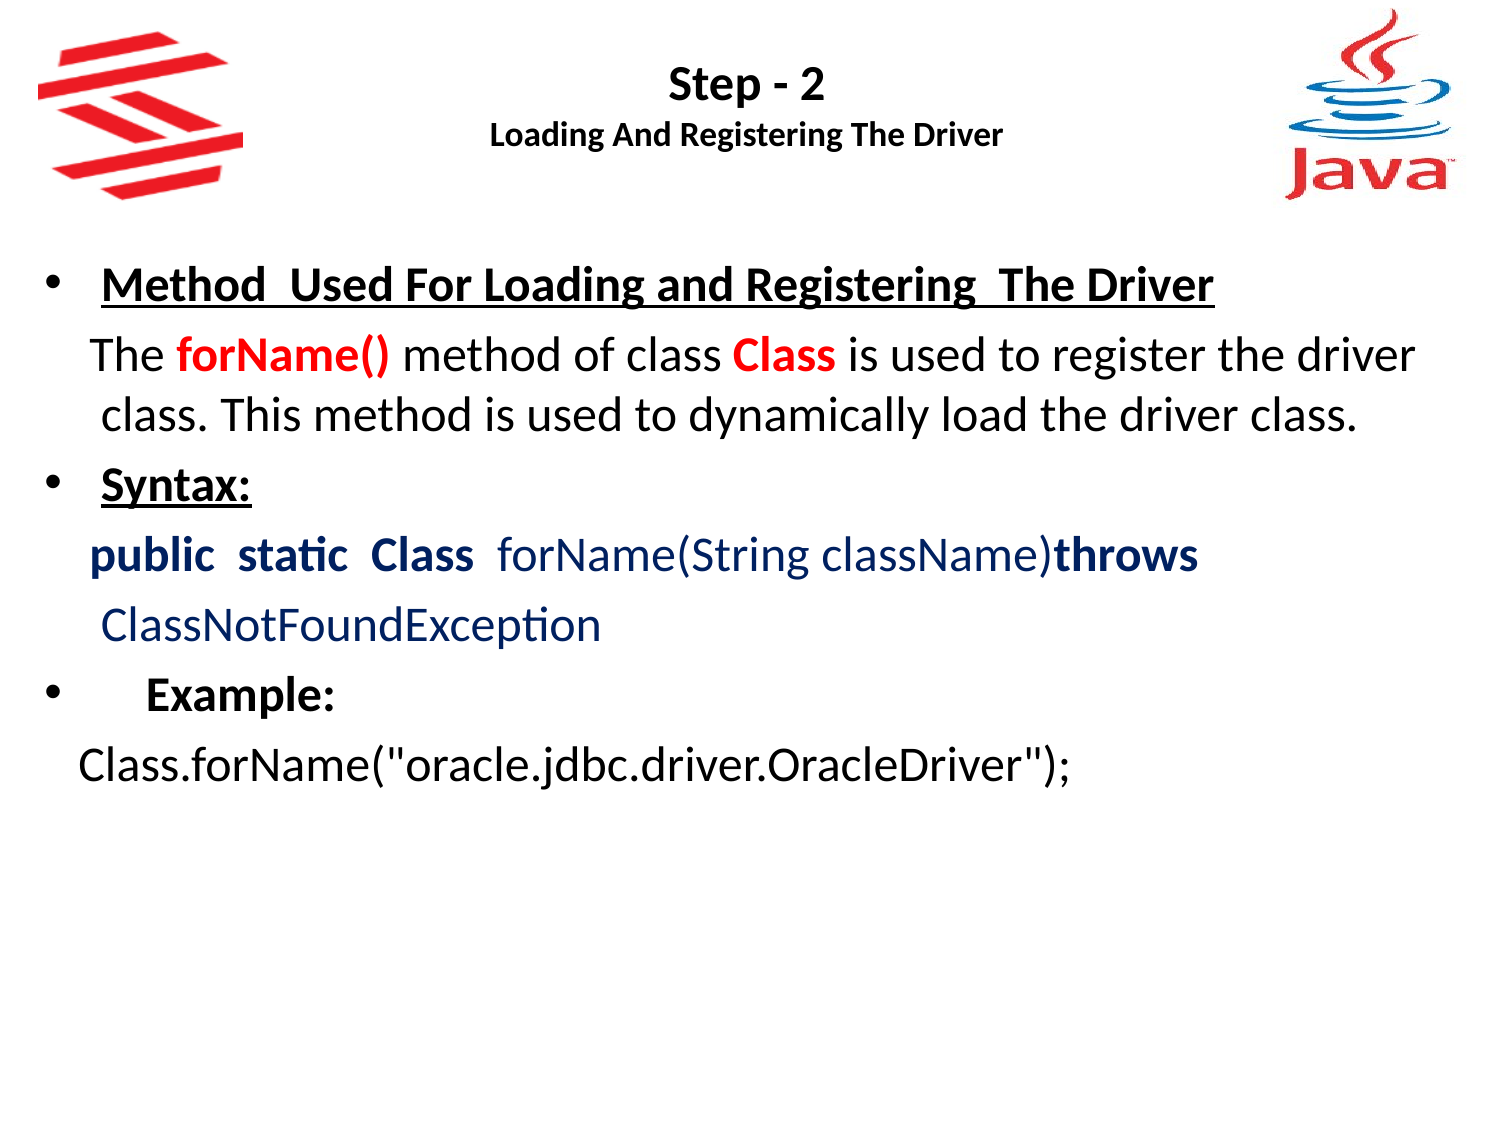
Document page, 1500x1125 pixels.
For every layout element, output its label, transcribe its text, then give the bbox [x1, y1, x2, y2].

title Step - 2 Loading And Registering The Driver [247, 42, 1240, 161]
picture [1245, 0, 1483, 209]
list Method Used For Loading and Registering The Driver The forName() method of class Class is used to register the driver class. This method is used to dynamically load the driver class. Syntax: public static Class forName(String className)throws ClassNotFoundException Example: Class.forName("oracle.jdbc.driver.OracleDriver"); [29, 243, 1500, 1125]
picture [37, 30, 243, 209]
